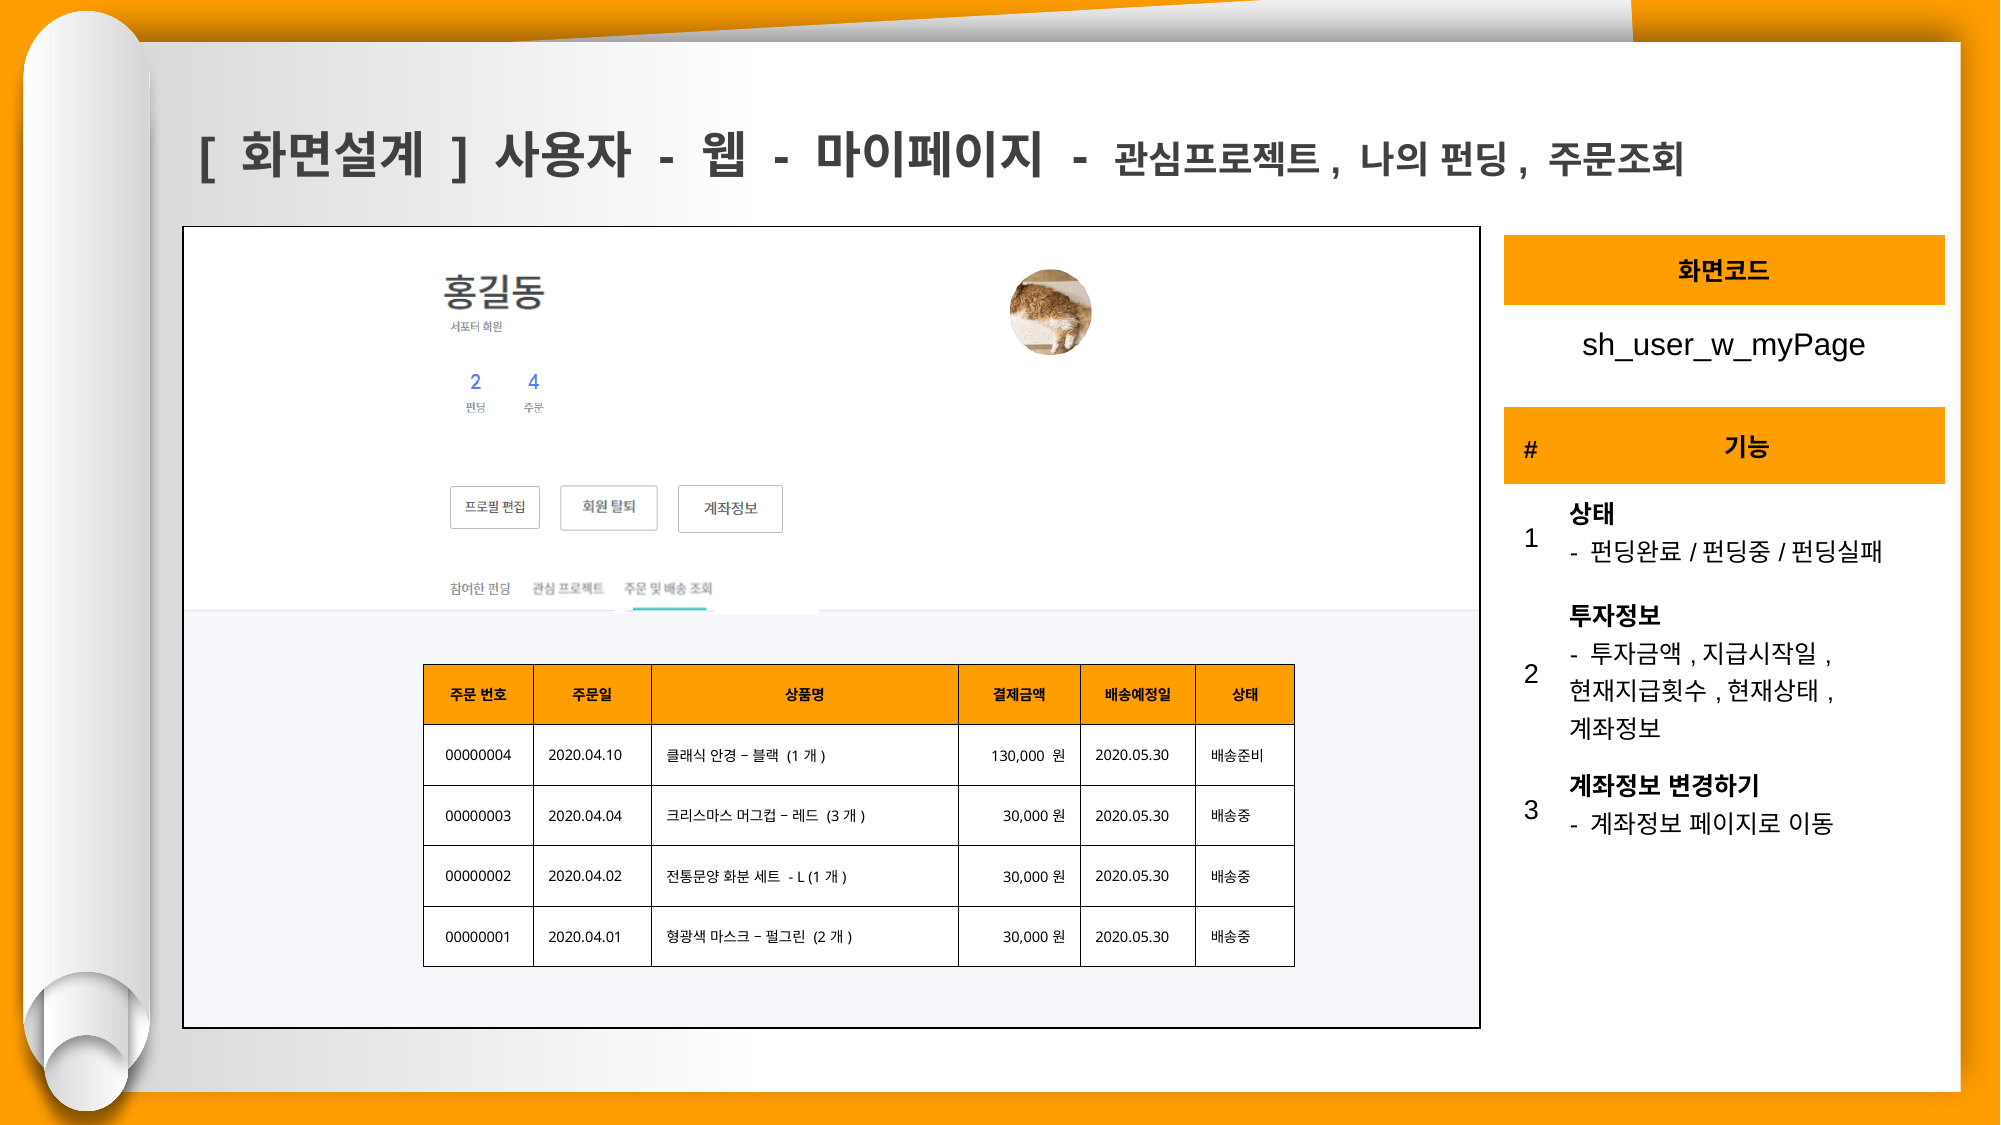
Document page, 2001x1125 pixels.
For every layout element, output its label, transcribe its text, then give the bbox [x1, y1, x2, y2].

text_box [150, 42, 1962, 1092]
table_cell 투자정보 - 투자금액,지급시작일,현재지급횟수,현재상태,계좌정보 [1550, 585, 1945, 755]
table_cell 3 [1504, 755, 1550, 857]
table_cell 계좌정보 변경하기 - 계좌정보 페이지로 이동 [1550, 755, 1945, 857]
picture [183, 227, 1480, 1027]
table_cell 2 [1504, 585, 1550, 755]
table_header 기능 [1550, 407, 1945, 484]
table_cell sh_user_w_myPage [1504, 305, 1945, 385]
table_cell 상태 - 펀딩완료/펀딩중/펀딩실패 [1550, 484, 1945, 585]
table_header 화면코드 [1504, 235, 1945, 305]
text_box [ 화면설계 ] 사용자 - 웹 - 마이페이지 - 관심프로젝트, 나의 펀딩, 주문조회 [183, 85, 1938, 191]
table_header # [1504, 407, 1550, 484]
table_cell 1 [1504, 484, 1550, 585]
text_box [23, 11, 150, 1111]
text_box [1155, 0, 1633, 5]
